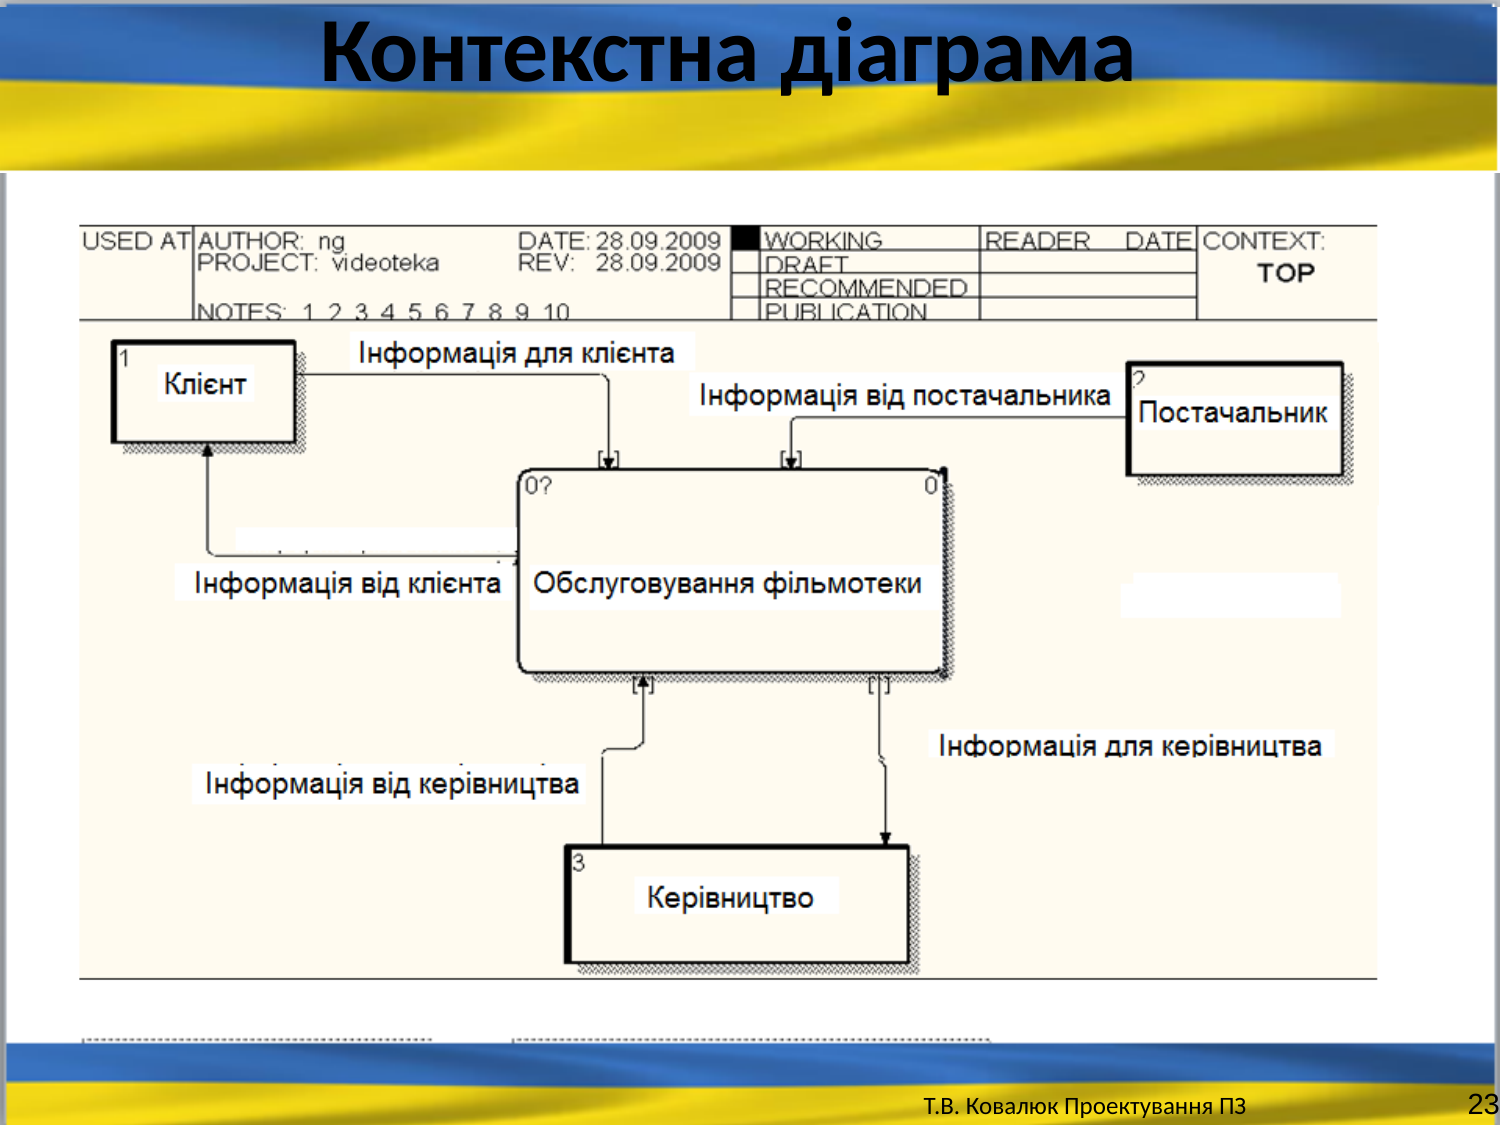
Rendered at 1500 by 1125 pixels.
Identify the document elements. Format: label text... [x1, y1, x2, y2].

slide_number 23 [1187, 776, 1500, 1125]
title Контекстна діаграма [53, 0, 1404, 139]
picture [0, 0, 1500, 1125]
